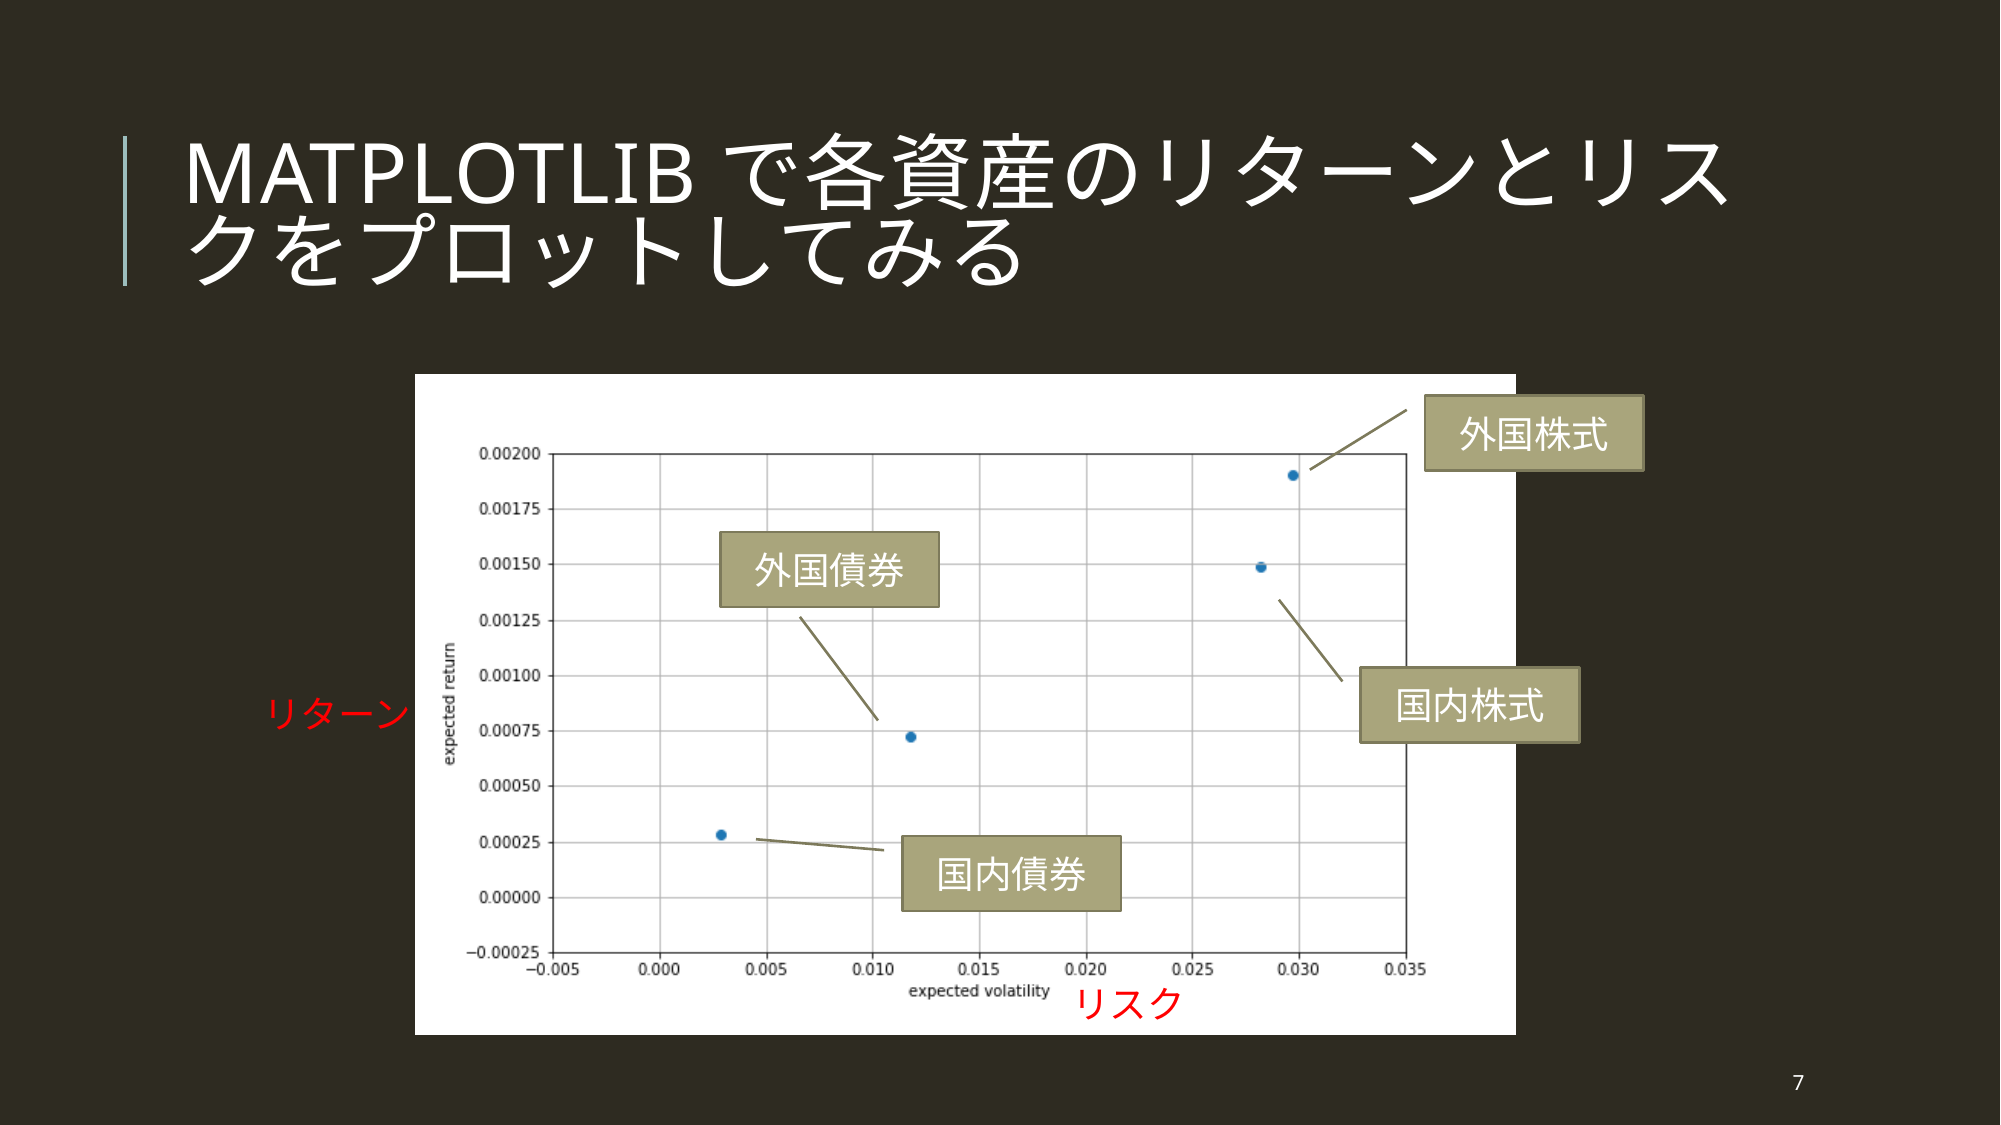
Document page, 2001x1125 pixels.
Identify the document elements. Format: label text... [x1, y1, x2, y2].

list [415, 374, 1516, 1036]
text_box 外国株式 [1523, 394, 1645, 472]
text_box 国内株式 [1523, 666, 1581, 744]
slide_number 7 [1777, 1061, 1938, 1107]
text_box リターン [248, 683, 408, 744]
title matplotlibで各資産のリターンとリスクをプロットしてみる [168, 96, 1763, 342]
